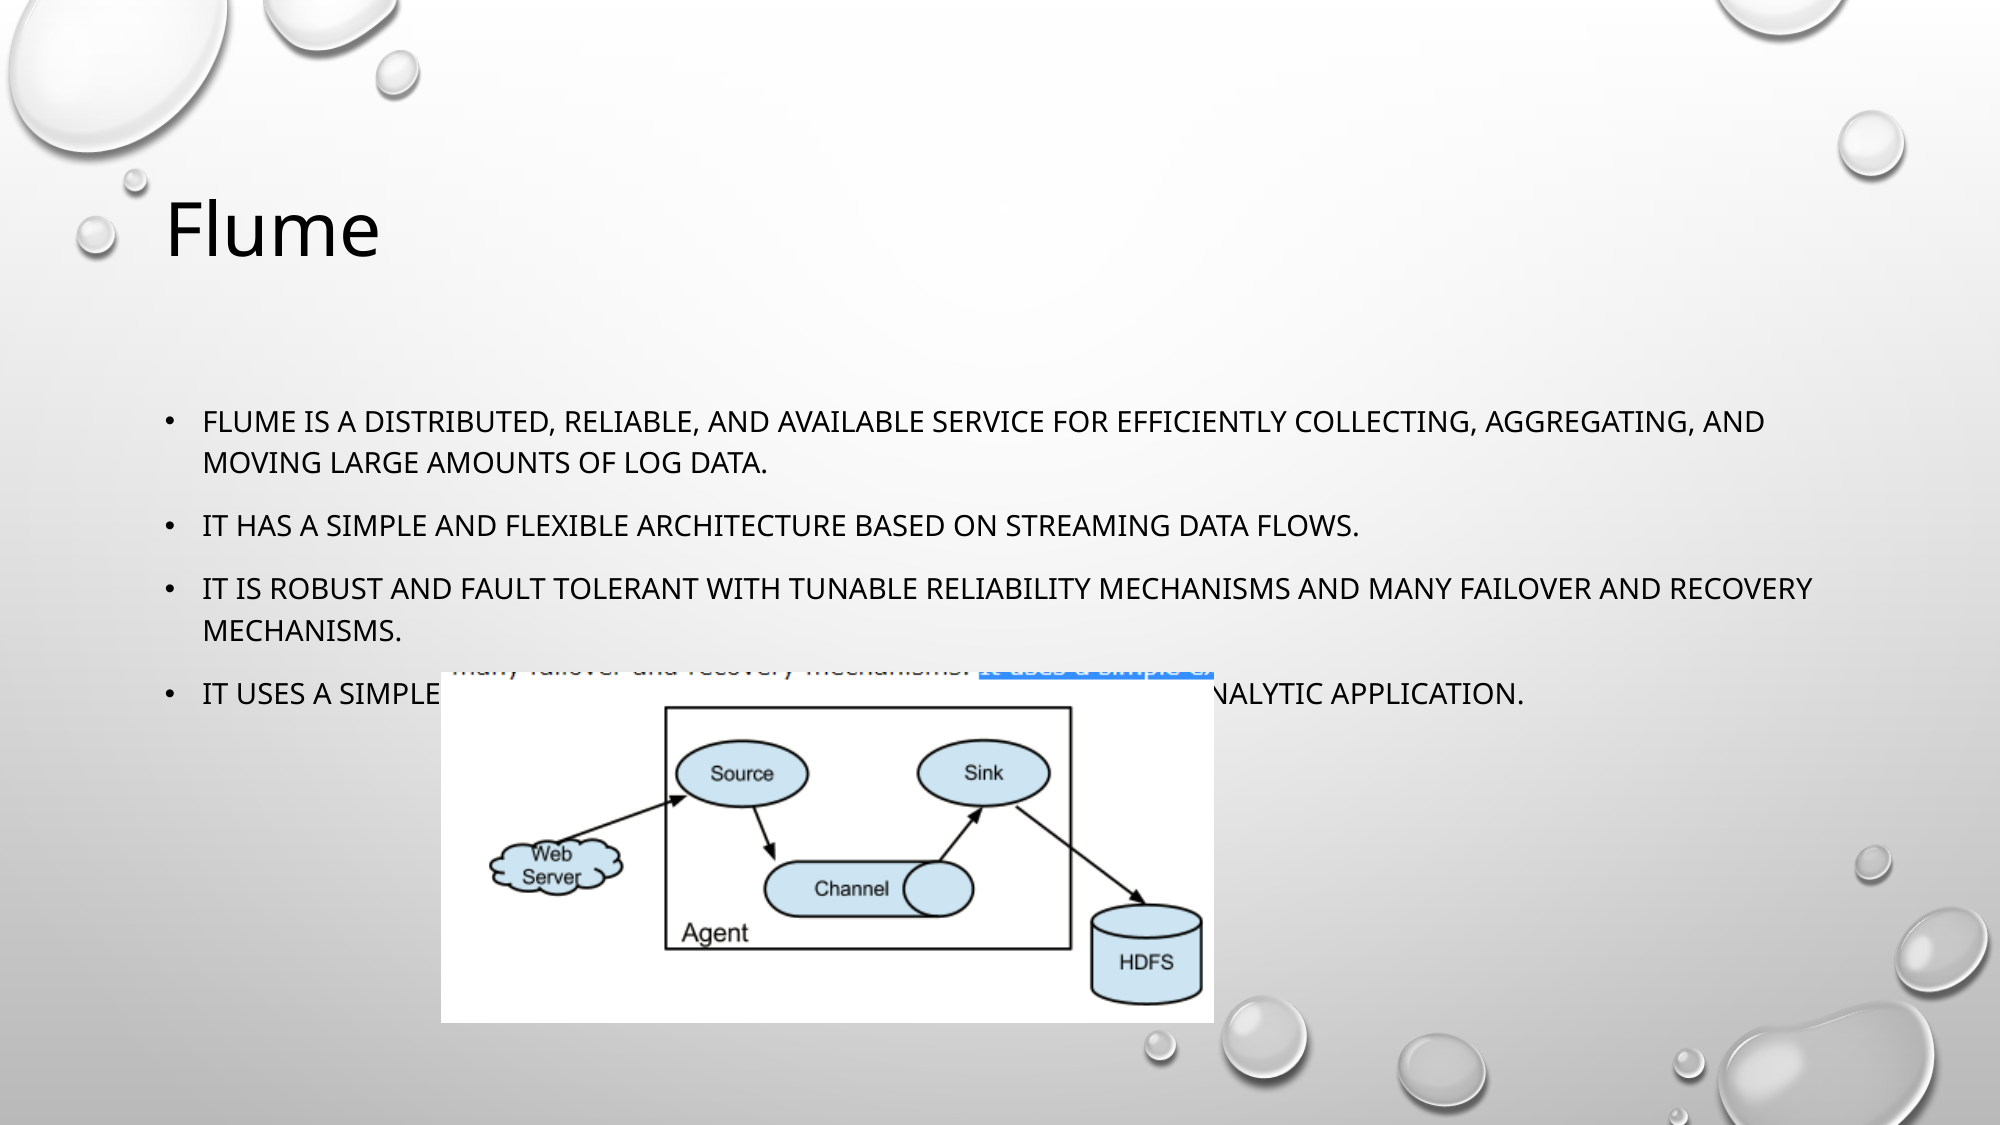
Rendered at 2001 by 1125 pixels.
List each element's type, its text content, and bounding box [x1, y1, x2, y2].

picture [0, 0, 2000, 1125]
list Flume is a distributed, reliable, and available service for efficiently collecting, aggregating, and moving large amounts of log data. It has a simple and flexible architecture based on streaming data flows. It is robust and fault tolerant with tunable reliability mechanisms and many failover and recovery mechanisms. It uses a simple extensible data model that allows for online analytic application. [149, 388, 1850, 1081]
title Flume [149, 101, 1851, 364]
